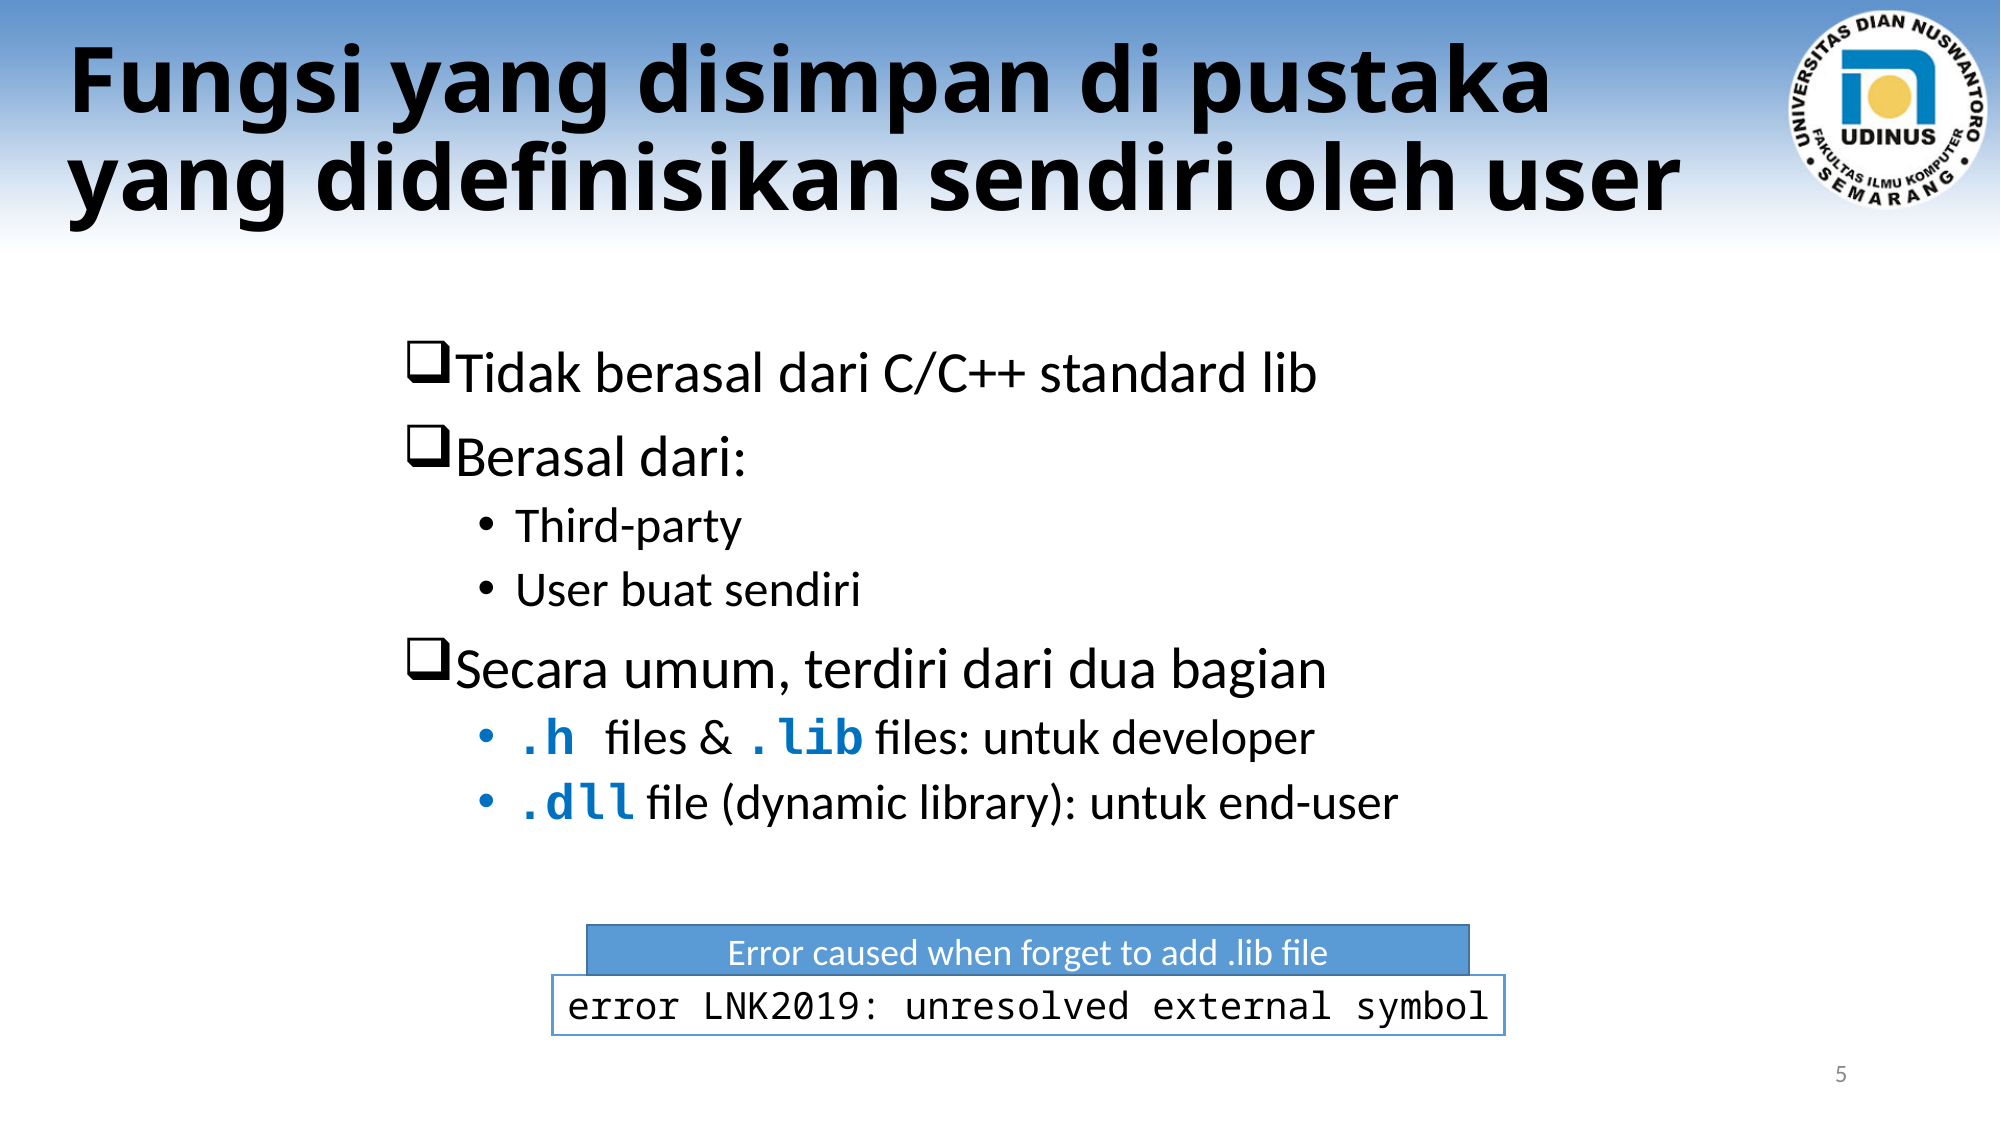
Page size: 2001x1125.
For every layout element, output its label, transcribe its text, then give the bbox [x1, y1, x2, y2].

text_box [587, 924, 1470, 1036]
picture [0, 0, 2000, 1125]
title Fungsi yang disimpan di pustaka yang didefinisikan sendiri oleh user [52, 22, 1700, 241]
slide_number 5 [1412, 1042, 1863, 1103]
list Tidak berasal dari C/C++ standard lib Berasal dari: Third-party User buat sendiri Secara umum, terdiri dari dua bagian .h files & .lib files: untuk developer .dll file (dynamic library): untuk end-user [387, 334, 1613, 863]
